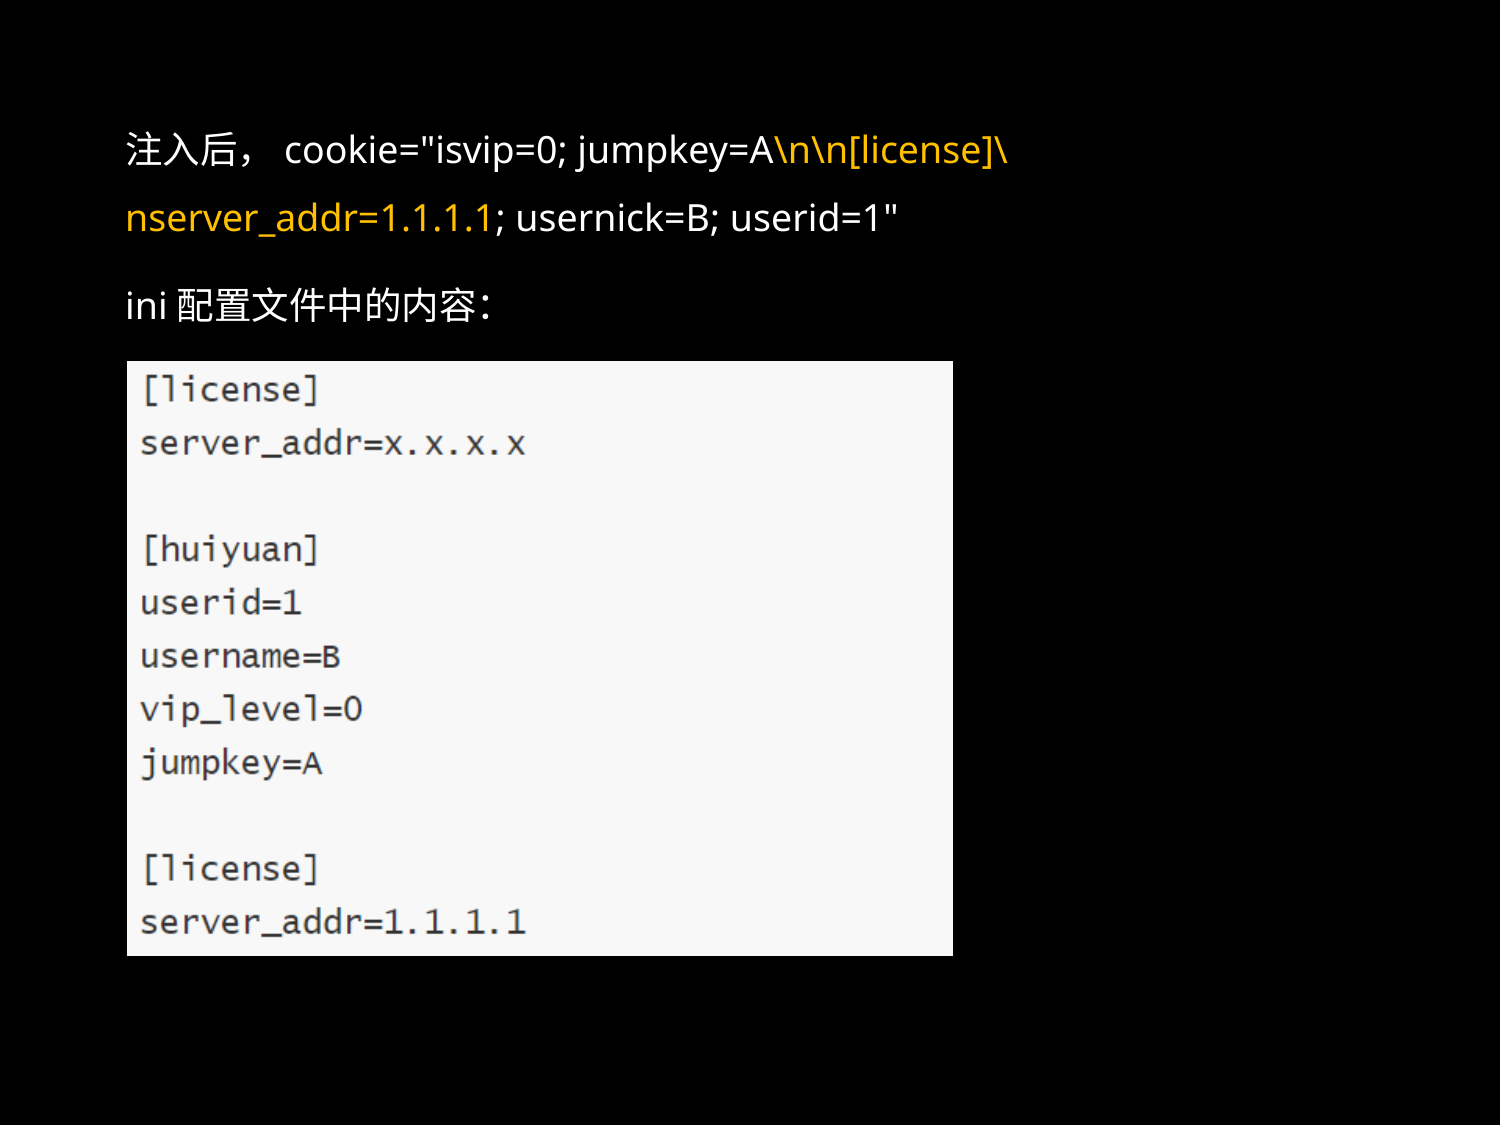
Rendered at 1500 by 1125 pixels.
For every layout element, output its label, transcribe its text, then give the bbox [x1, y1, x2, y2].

picture [127, 361, 953, 956]
list 注入后，cookie="isvip=0; jumpkey=A\n\n[license]\nserver_addr=1.1.1.1; usernick=B; userid=1" ini配置文件中的内容： [110, 96, 1397, 1039]
